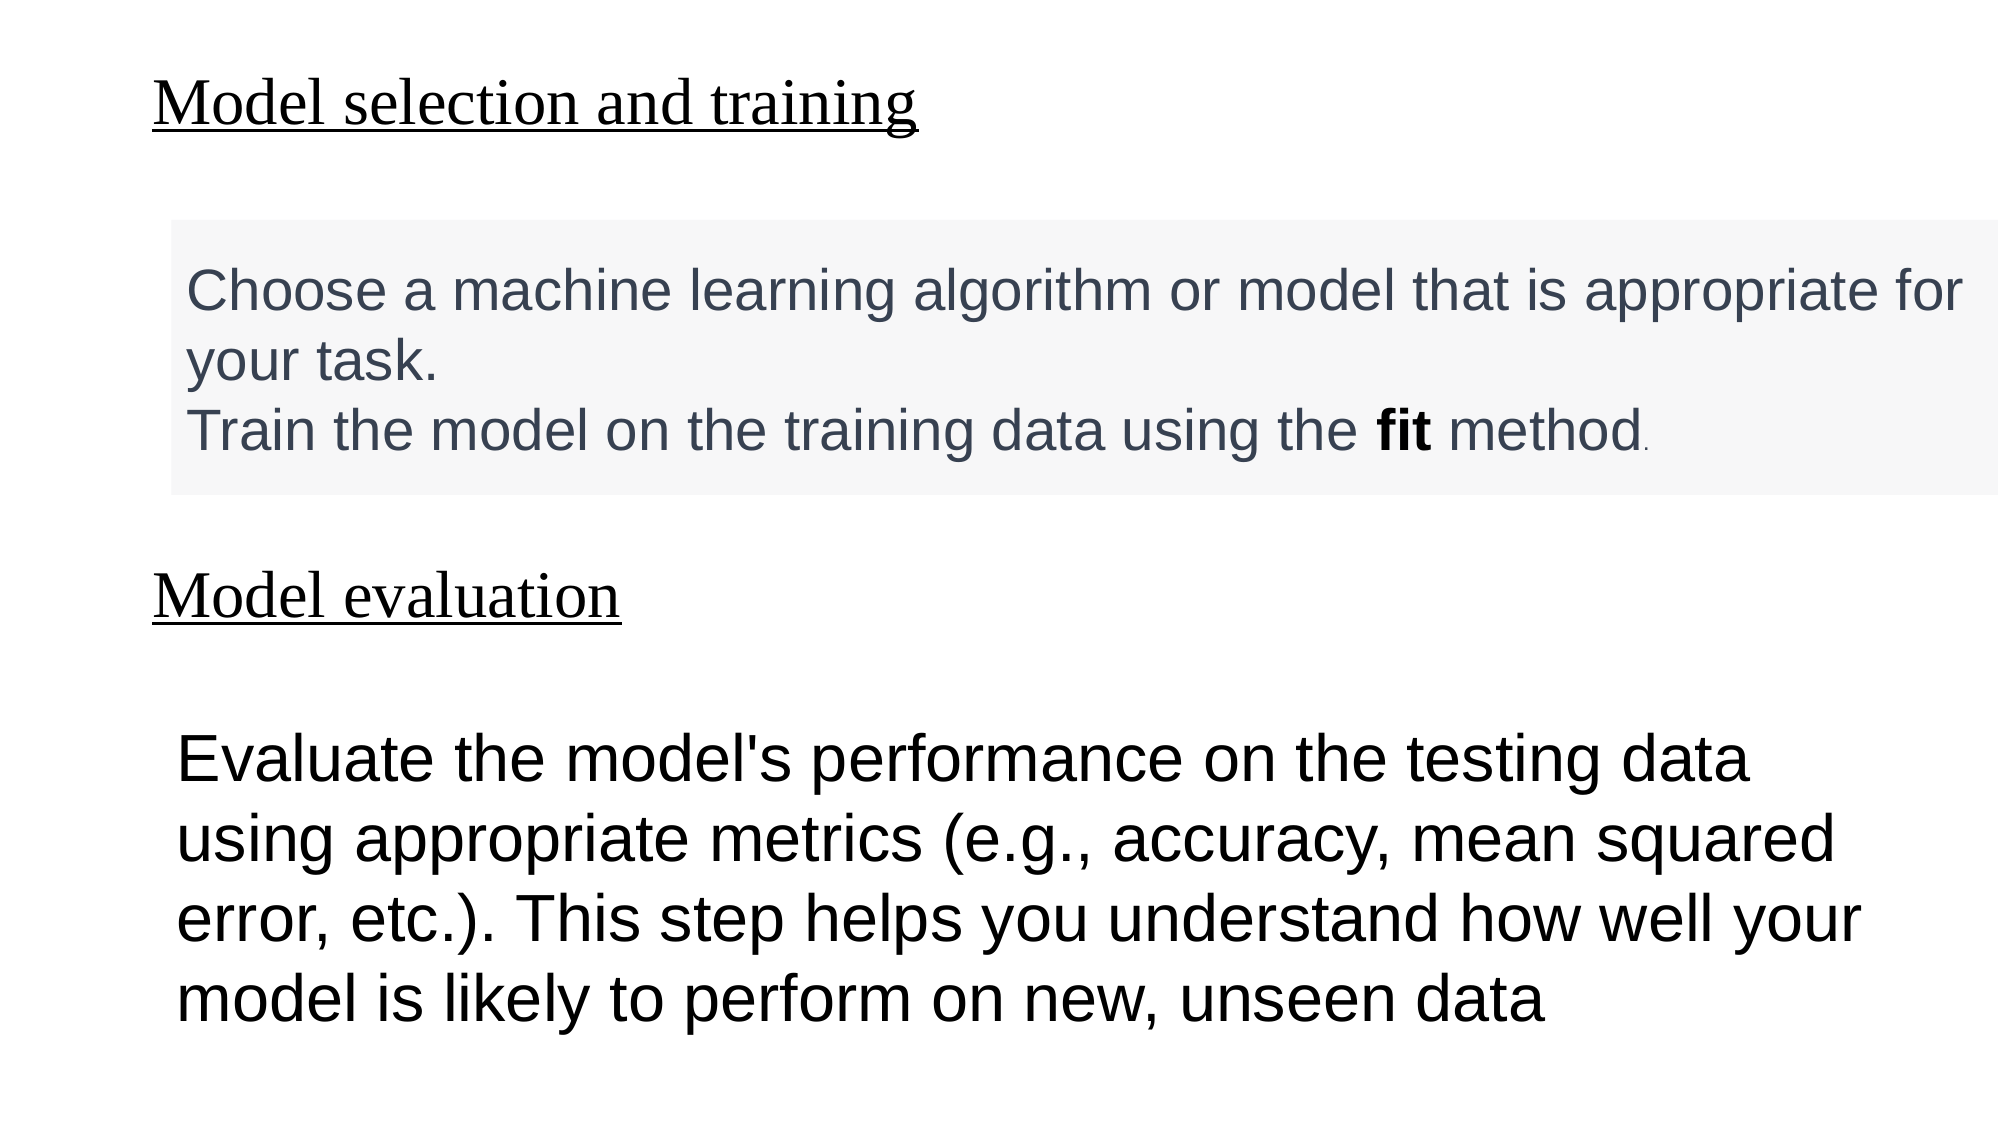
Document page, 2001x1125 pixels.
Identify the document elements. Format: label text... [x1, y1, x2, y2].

text_box Model selection and training [137, 59, 1863, 278]
text_box Choose a machine learning algorithm or model that is appropriate for your task. Train the model on the training data using the fit method. [171, 219, 1998, 495]
text_box Evaluate the model's performance on the testing data using appropriate metrics (e.g., accuracy, mean squared error, etc.). This step helps you understand how well your model is likely to perform on new, unseen data [162, 707, 1880, 1043]
text_box Model evaluation [137, 543, 890, 639]
